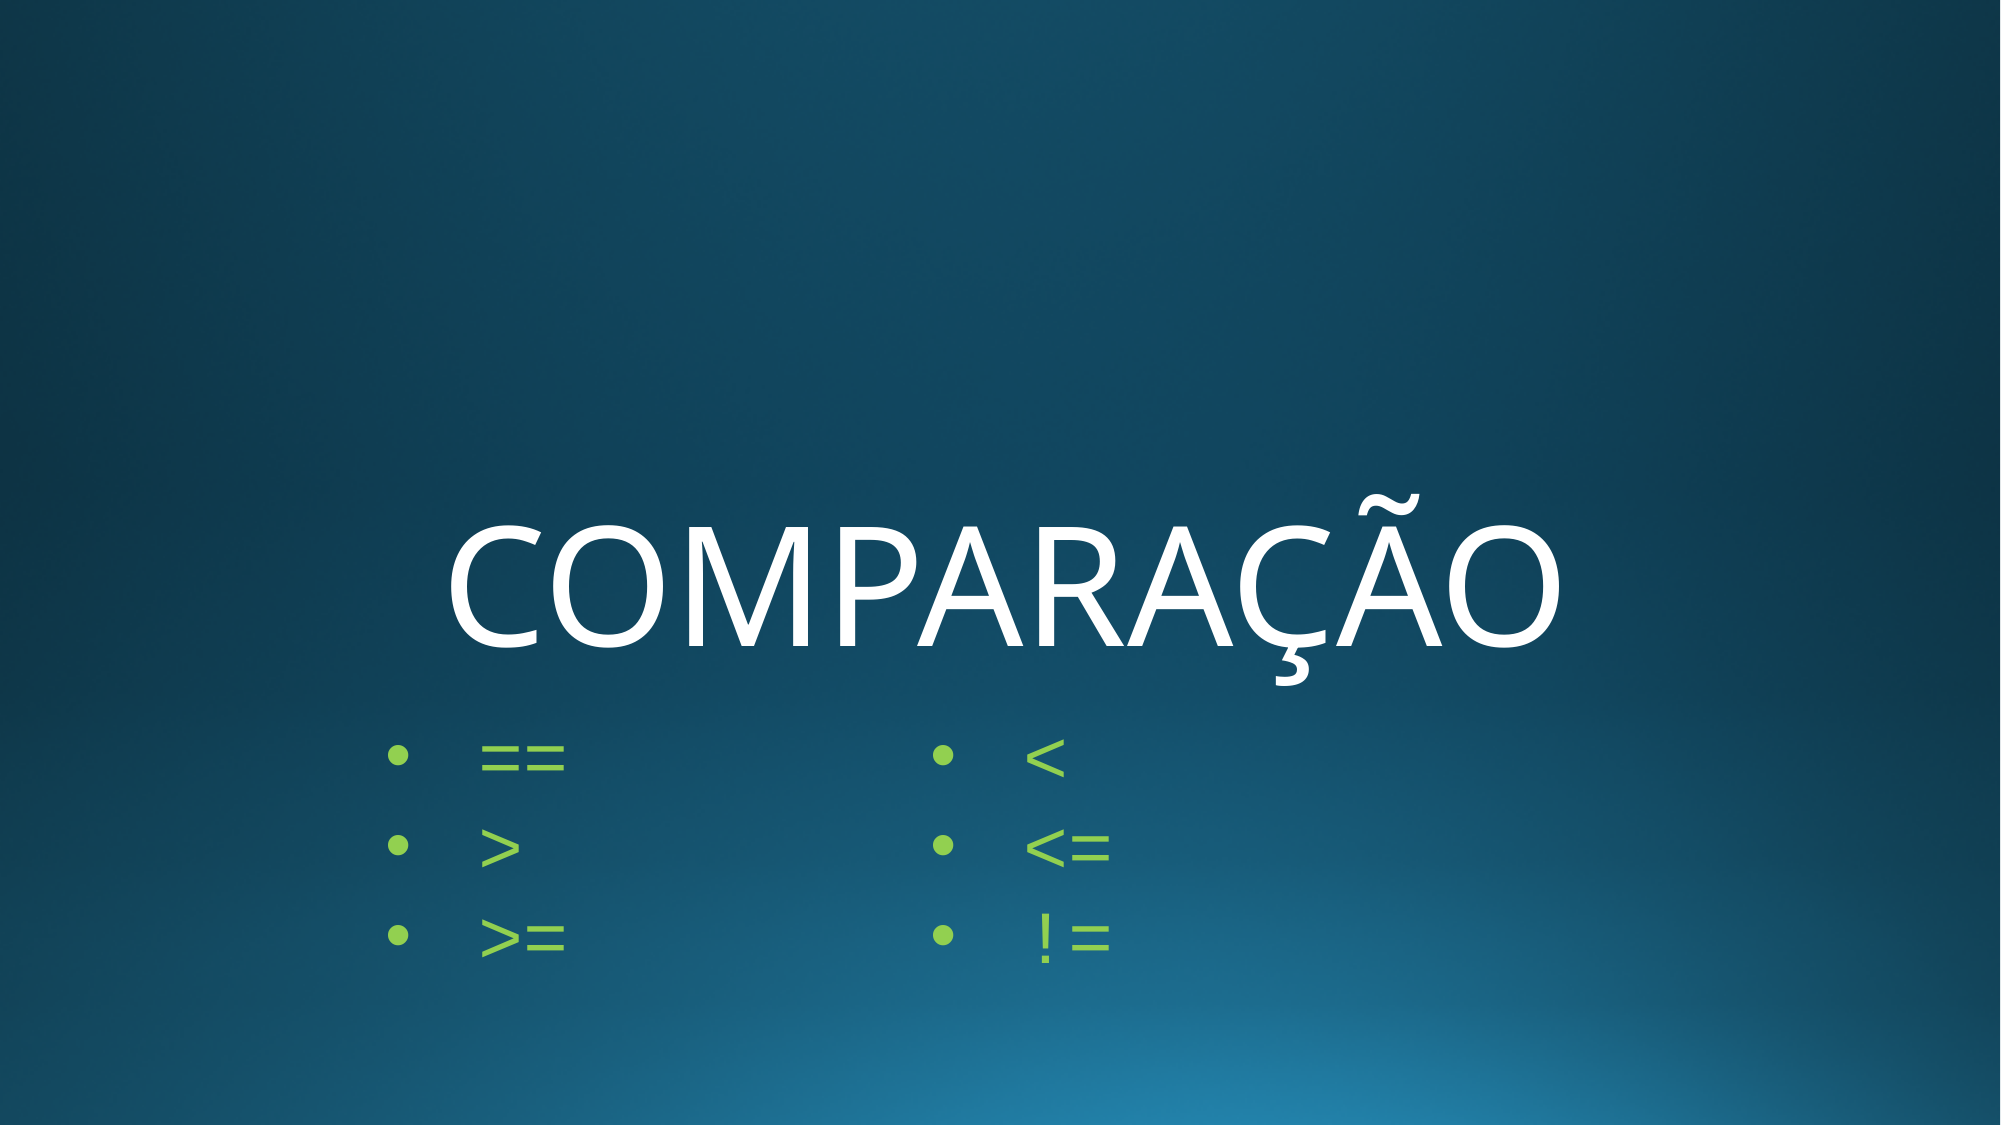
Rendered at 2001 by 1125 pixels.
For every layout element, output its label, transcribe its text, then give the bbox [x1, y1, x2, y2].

title COMPARAÇÃO [143, 484, 1869, 702]
text_box == > >= [370, 701, 584, 987]
text_box < <= != [915, 701, 1129, 987]
picture [0, 0, 2001, 1125]
